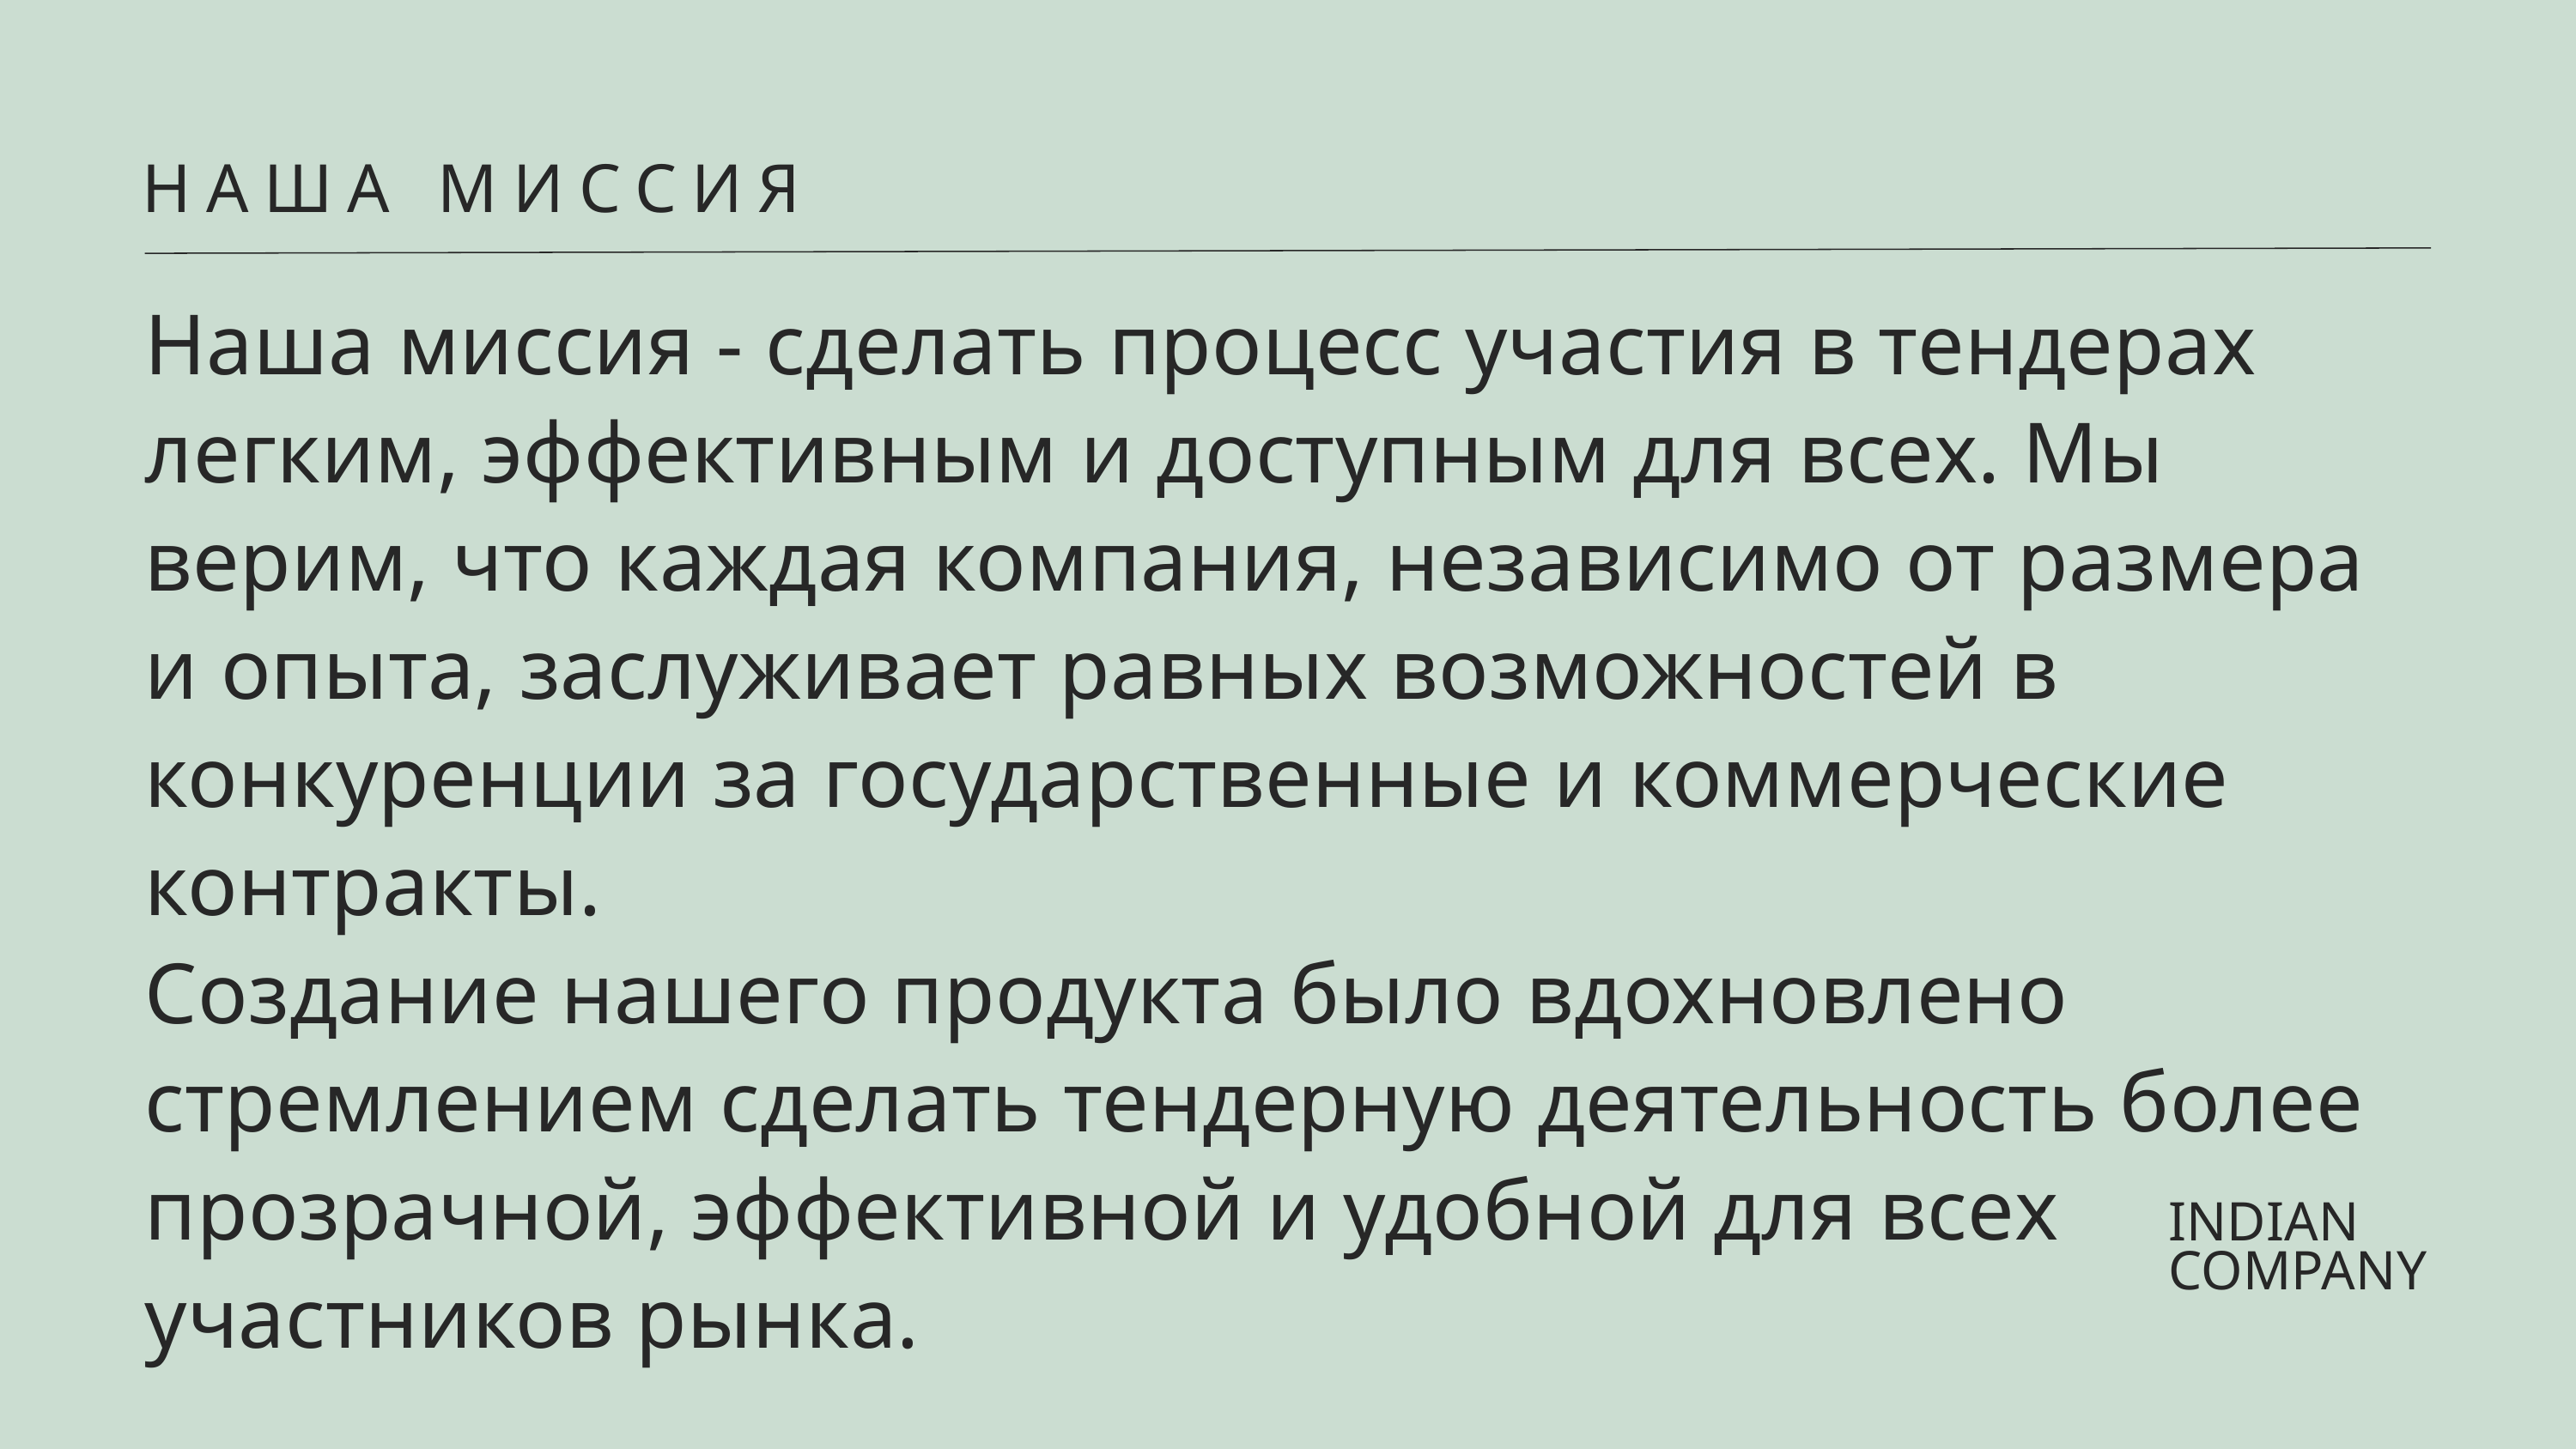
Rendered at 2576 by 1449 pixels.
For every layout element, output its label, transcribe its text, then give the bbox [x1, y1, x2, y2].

text_box НАША МИССИЯ [142, 132, 2428, 226]
text_box Наша миссия - сделать процесс участия в тендерах легким, эффективным и доступным для всех. Мы верим, что каждая компания, независимо от размера и опыта, заслуживает равных возможностей в конкуренции за государственные и коммерческие контракты. Создание нашего продукта было вдохновлено стремлением сделать тендерную деятельность более прозрачной, эффективной и удобной для всех участников рынка. [144, 283, 2433, 1365]
text_box INDIAN COMPANY [2168, 1203, 2428, 1300]
